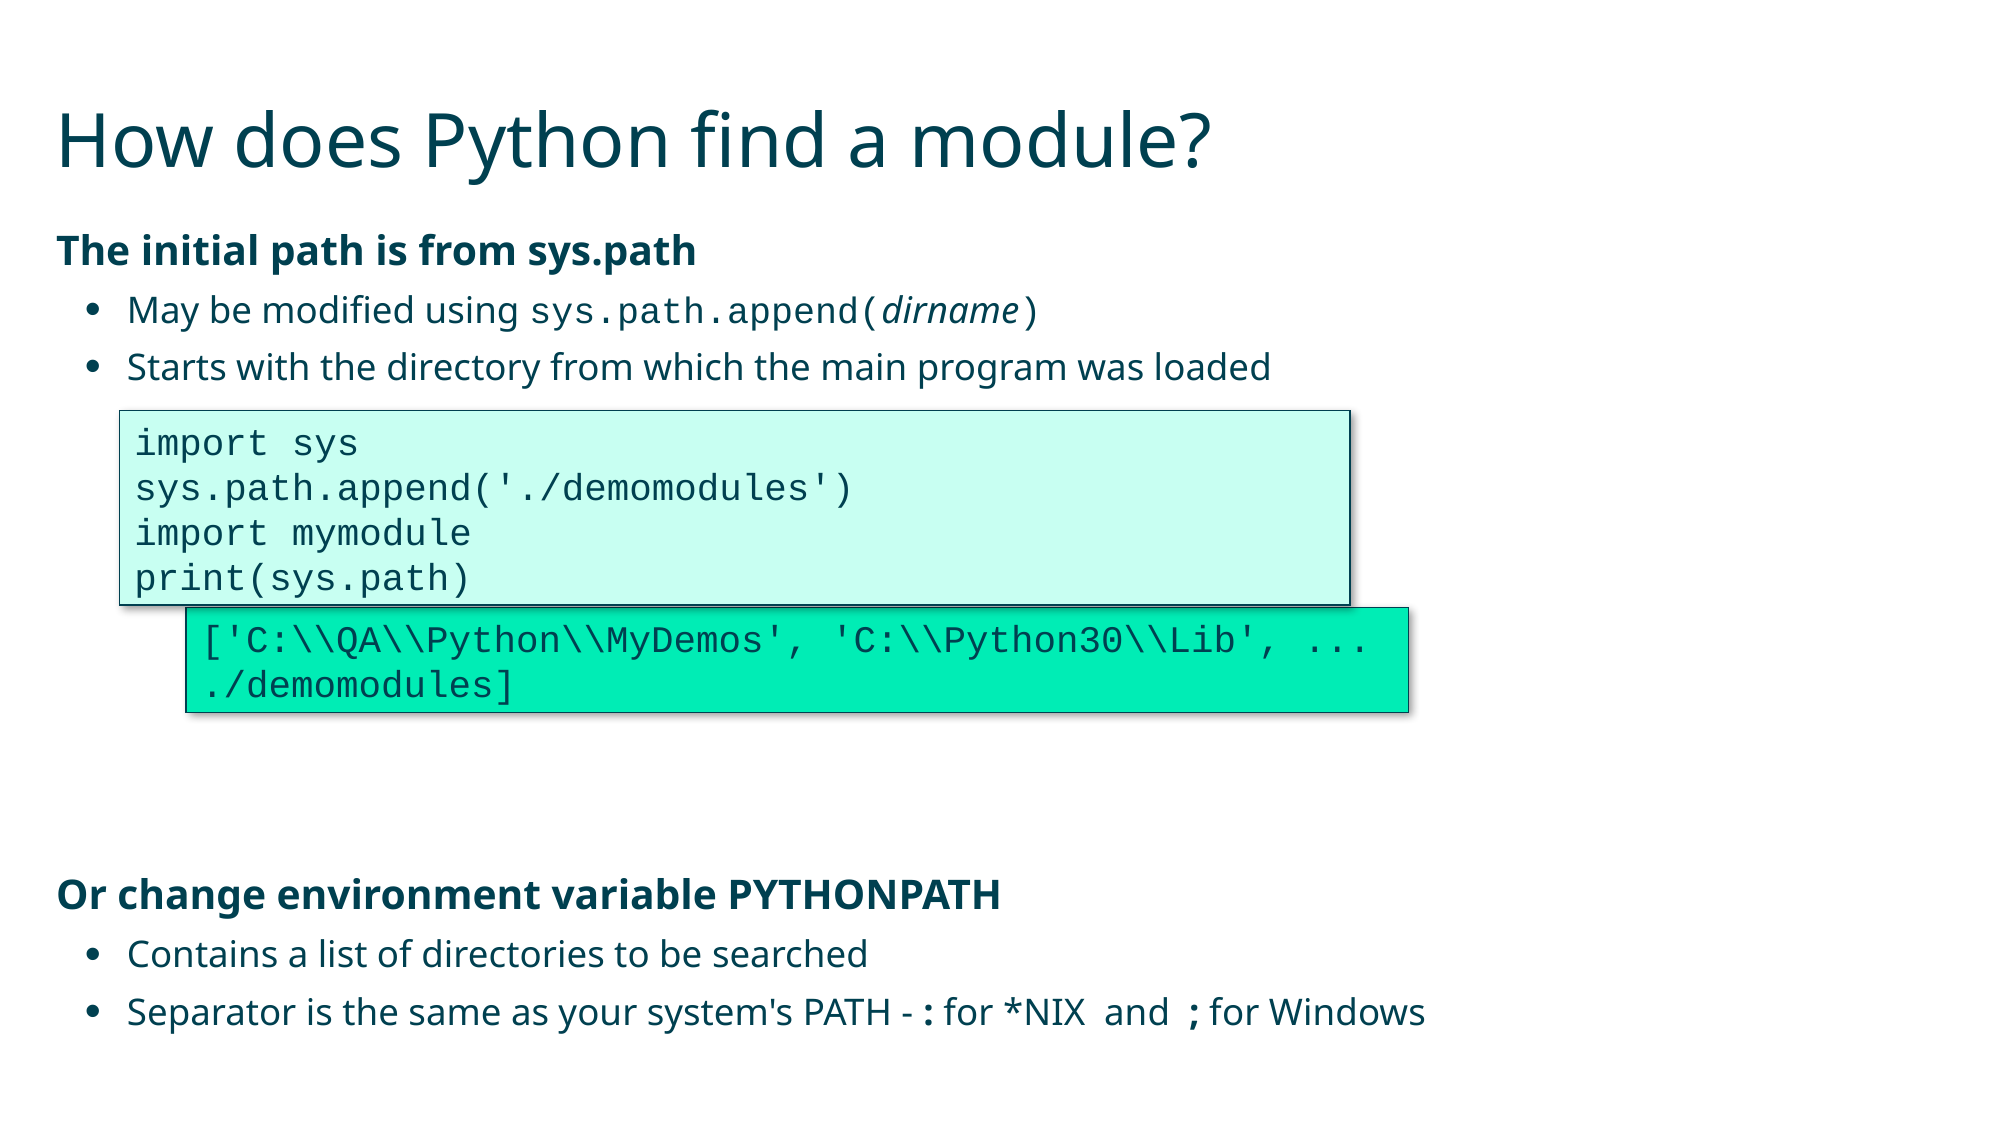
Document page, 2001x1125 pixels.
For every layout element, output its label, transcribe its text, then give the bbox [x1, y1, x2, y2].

title How does Python find a module? [55, 92, 1946, 224]
list The initial path is from sys.path May be modified using sys.path.append(dirname) Starts with the directory from which the main program was loaded Or change environment variable PYTHONPATH Contains a list of directories to be searched Separator is the same as your system's PATH - : for *NIX and ; for Windows [55, 224, 1946, 1038]
text_box import sys sys.path.append('./demomodules') import mymodule print(sys.path) [119, 410, 1350, 606]
text_box ['C:\\QA\\Python\\MyDemos', 'C:\\Python30\\Lib', ... ./demomodules] [186, 607, 1409, 713]
